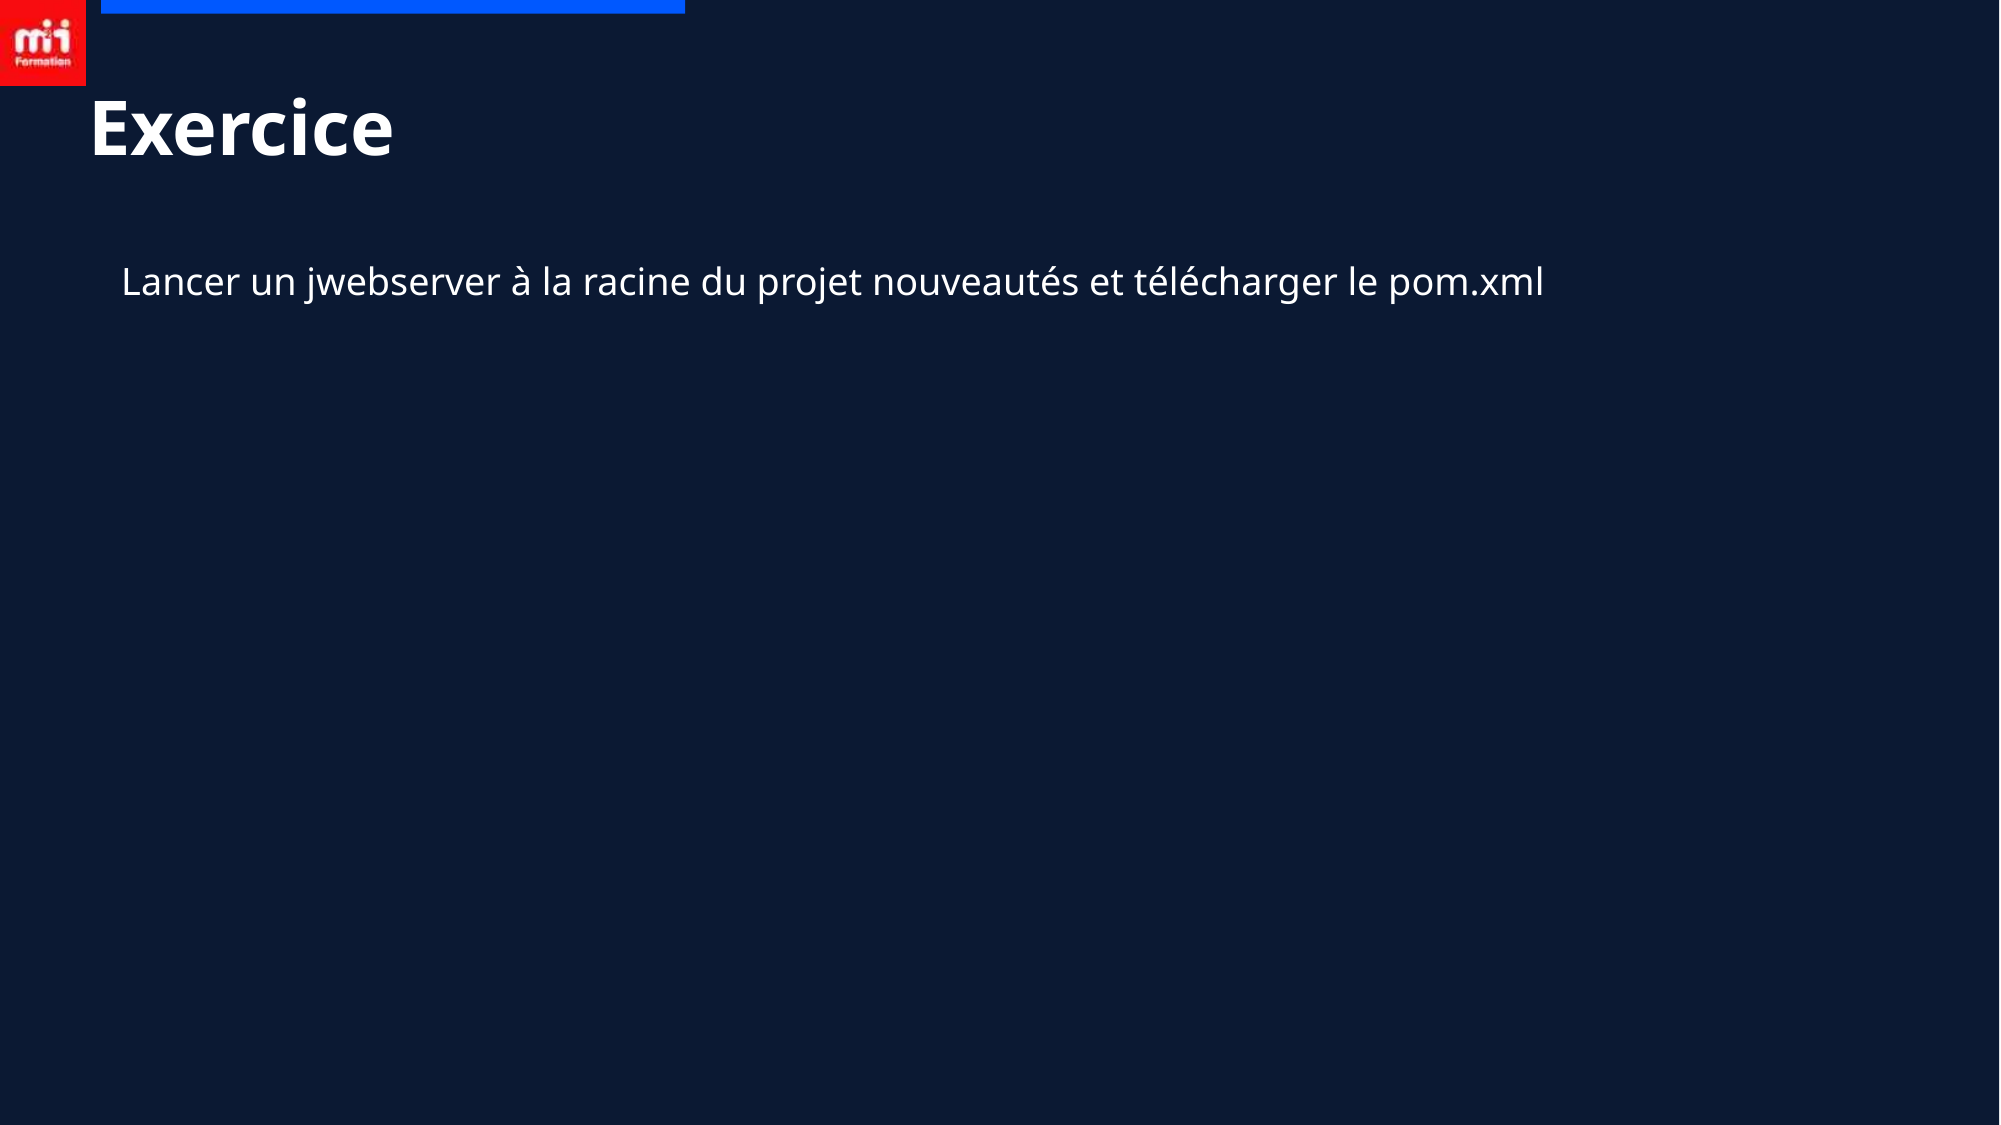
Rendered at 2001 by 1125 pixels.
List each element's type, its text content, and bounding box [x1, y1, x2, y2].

title Exercice [88, 79, 1651, 171]
list Lancer un jwebserver à la racine du projet nouveautés et télécharger le pom.xml [121, 257, 1879, 304]
picture [0, 0, 86, 86]
